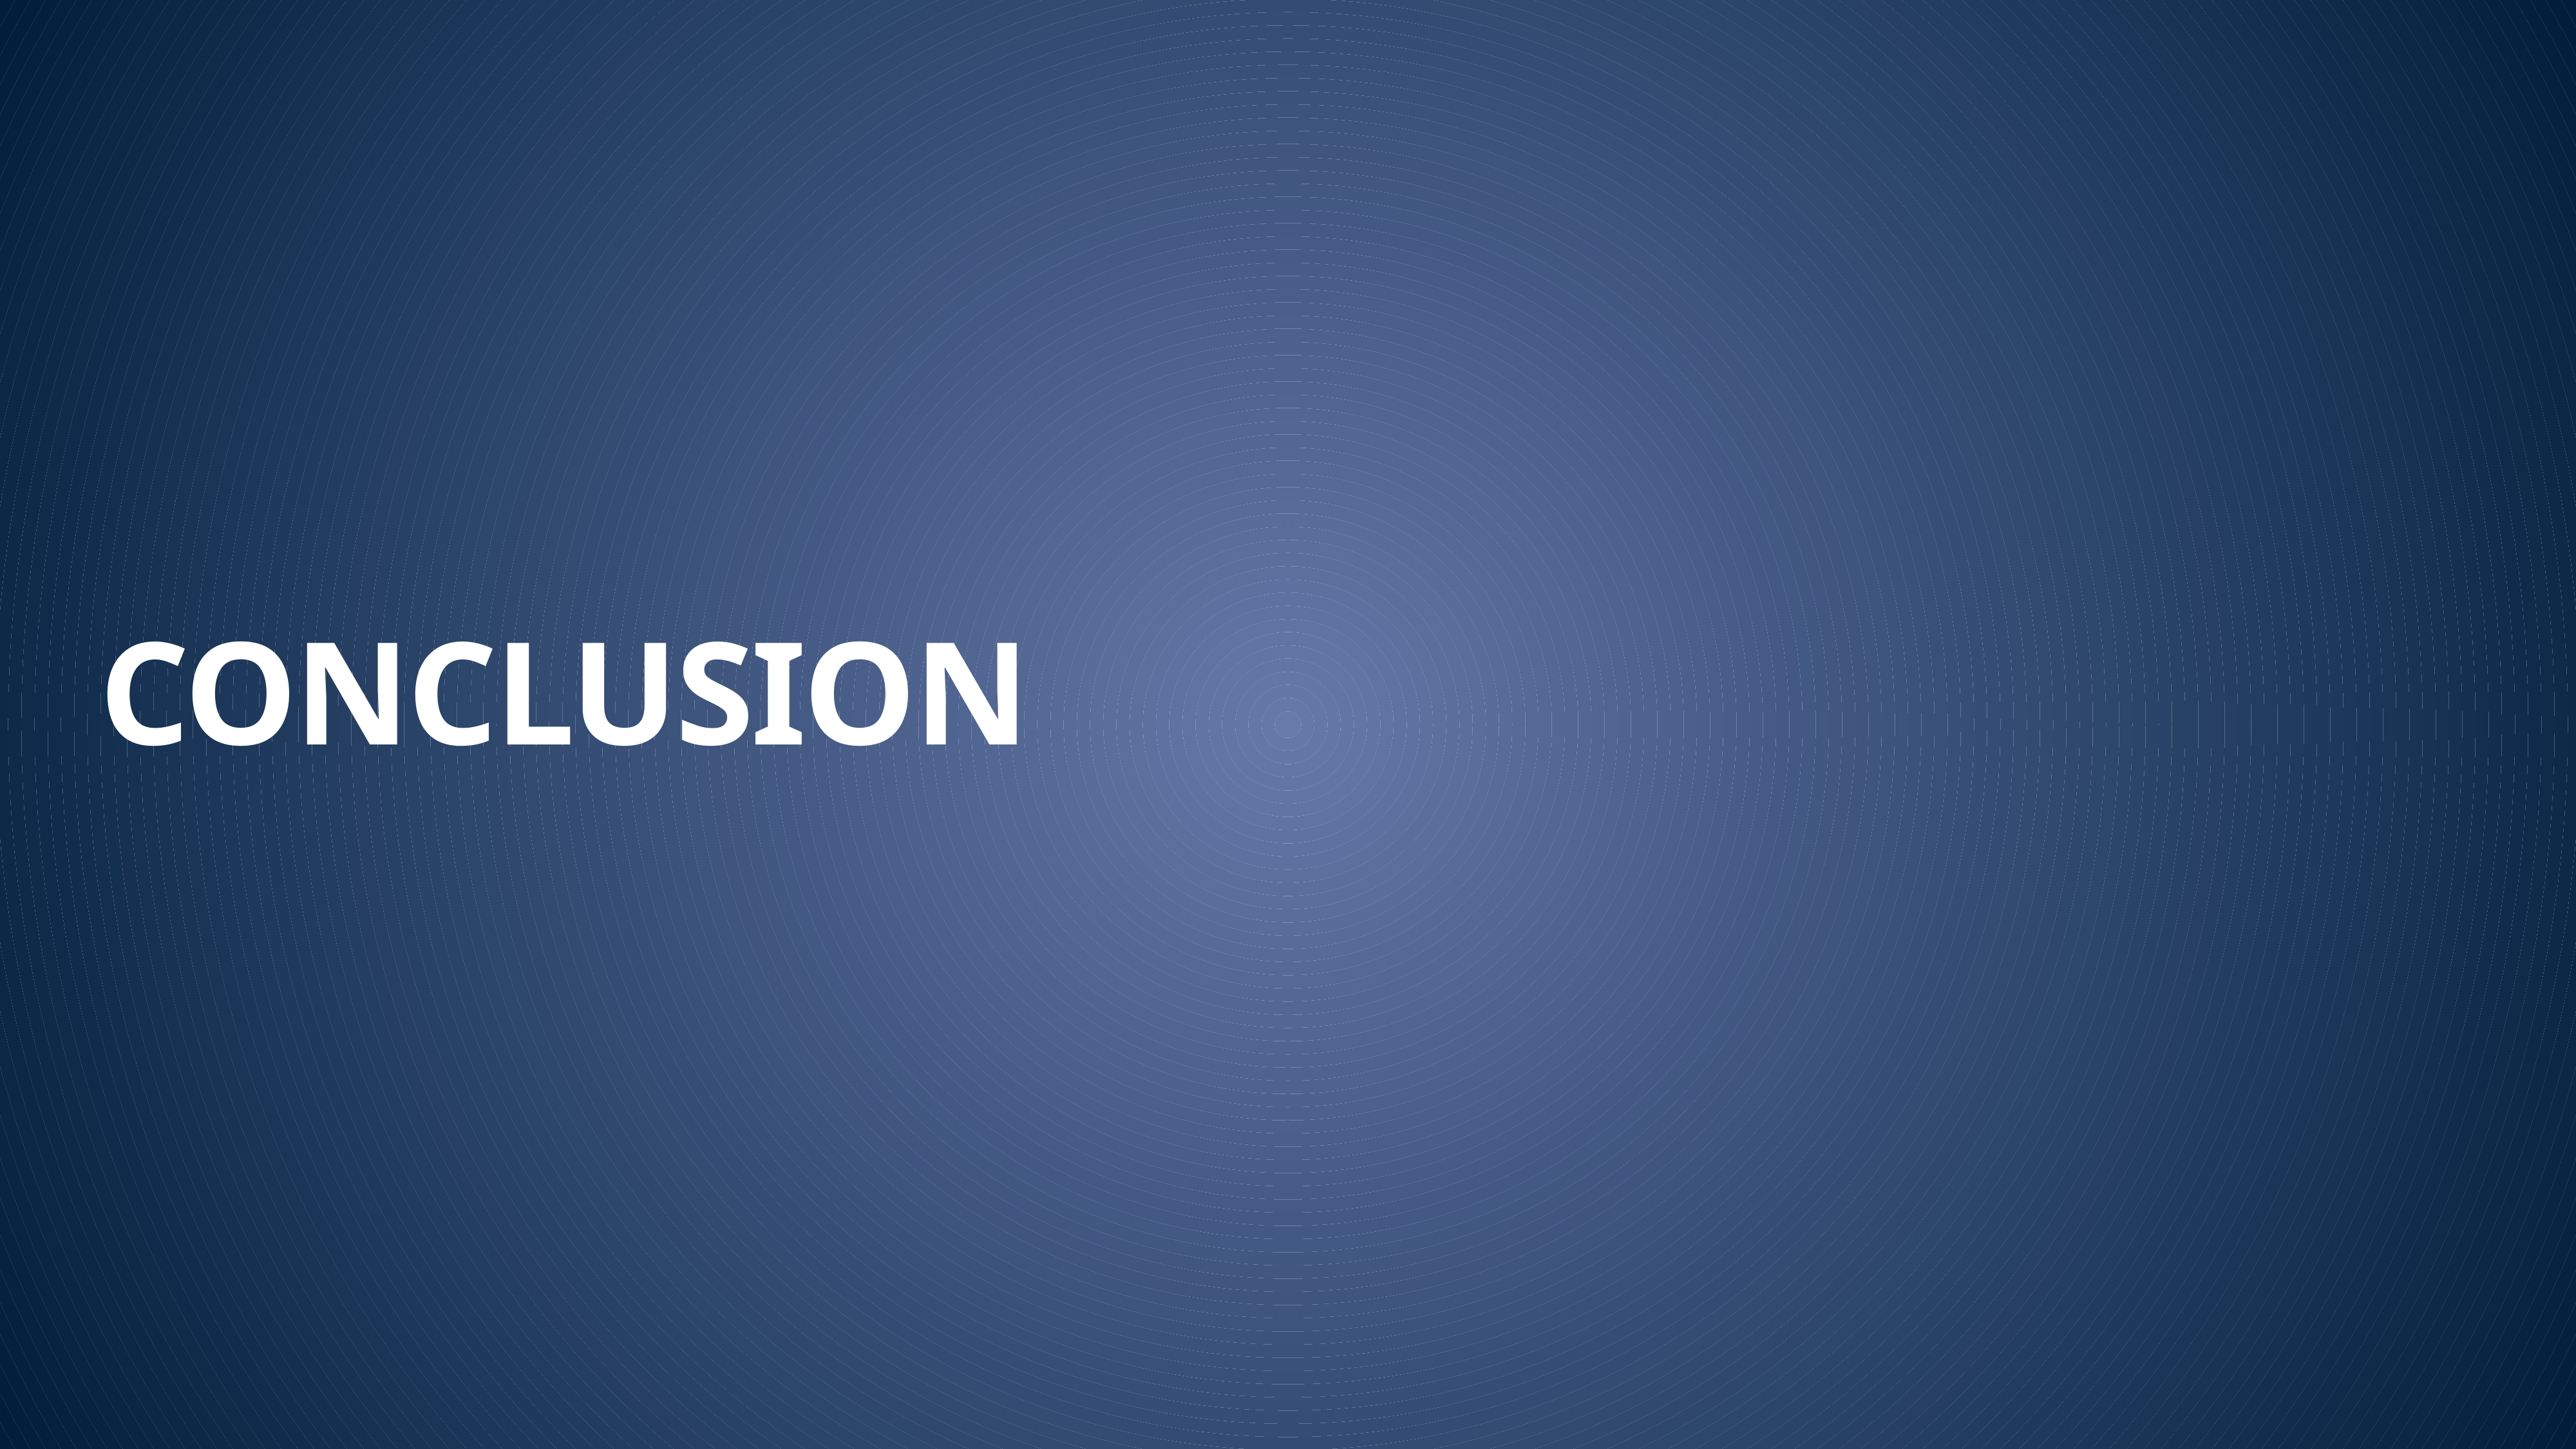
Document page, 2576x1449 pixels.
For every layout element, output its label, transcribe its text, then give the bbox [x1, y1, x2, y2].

text_box CONCLUSION [93, 458, 2115, 950]
